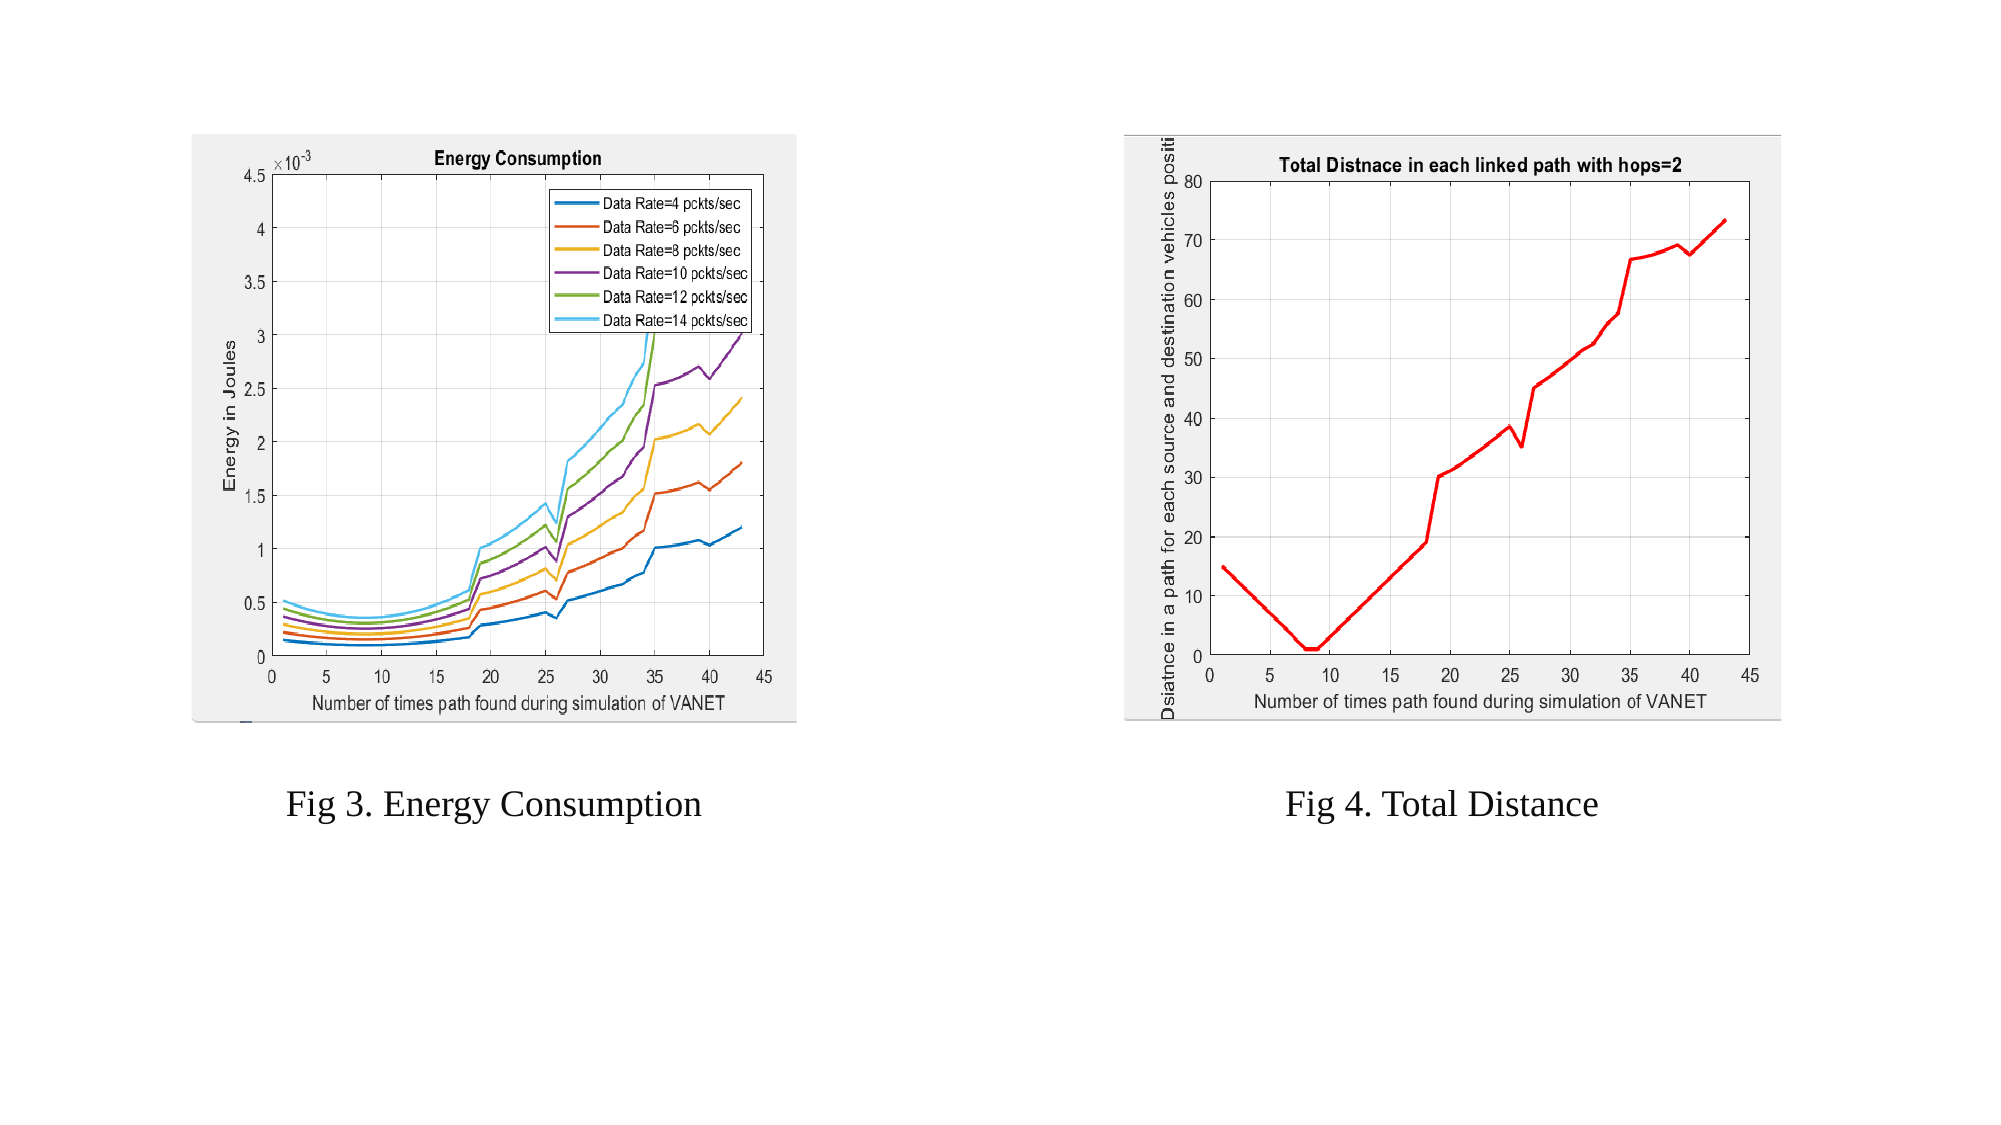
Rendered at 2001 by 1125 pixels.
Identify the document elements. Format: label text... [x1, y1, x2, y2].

text_box Fig 4. Total Distance [1270, 771, 1646, 832]
text_box Fig 3. Energy Consumption [261, 771, 727, 832]
picture [1118, 134, 1782, 723]
picture [191, 134, 797, 723]
